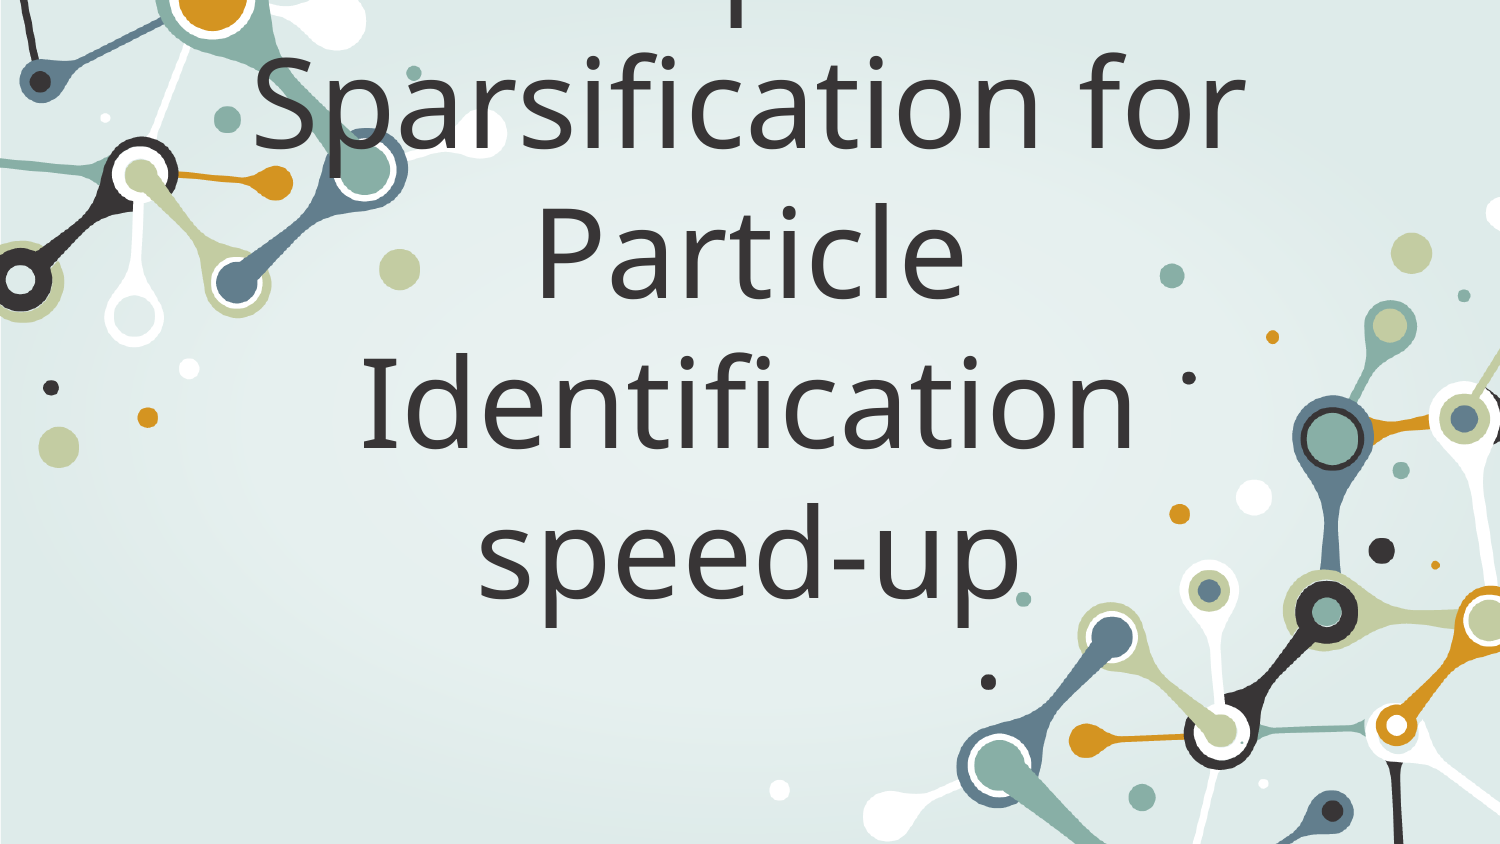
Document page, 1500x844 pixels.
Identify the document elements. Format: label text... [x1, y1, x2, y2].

picture [0, 0, 1500, 844]
title Variational Dropout Sparsification for Particle Identification speed-up [230, 205, 1270, 639]
